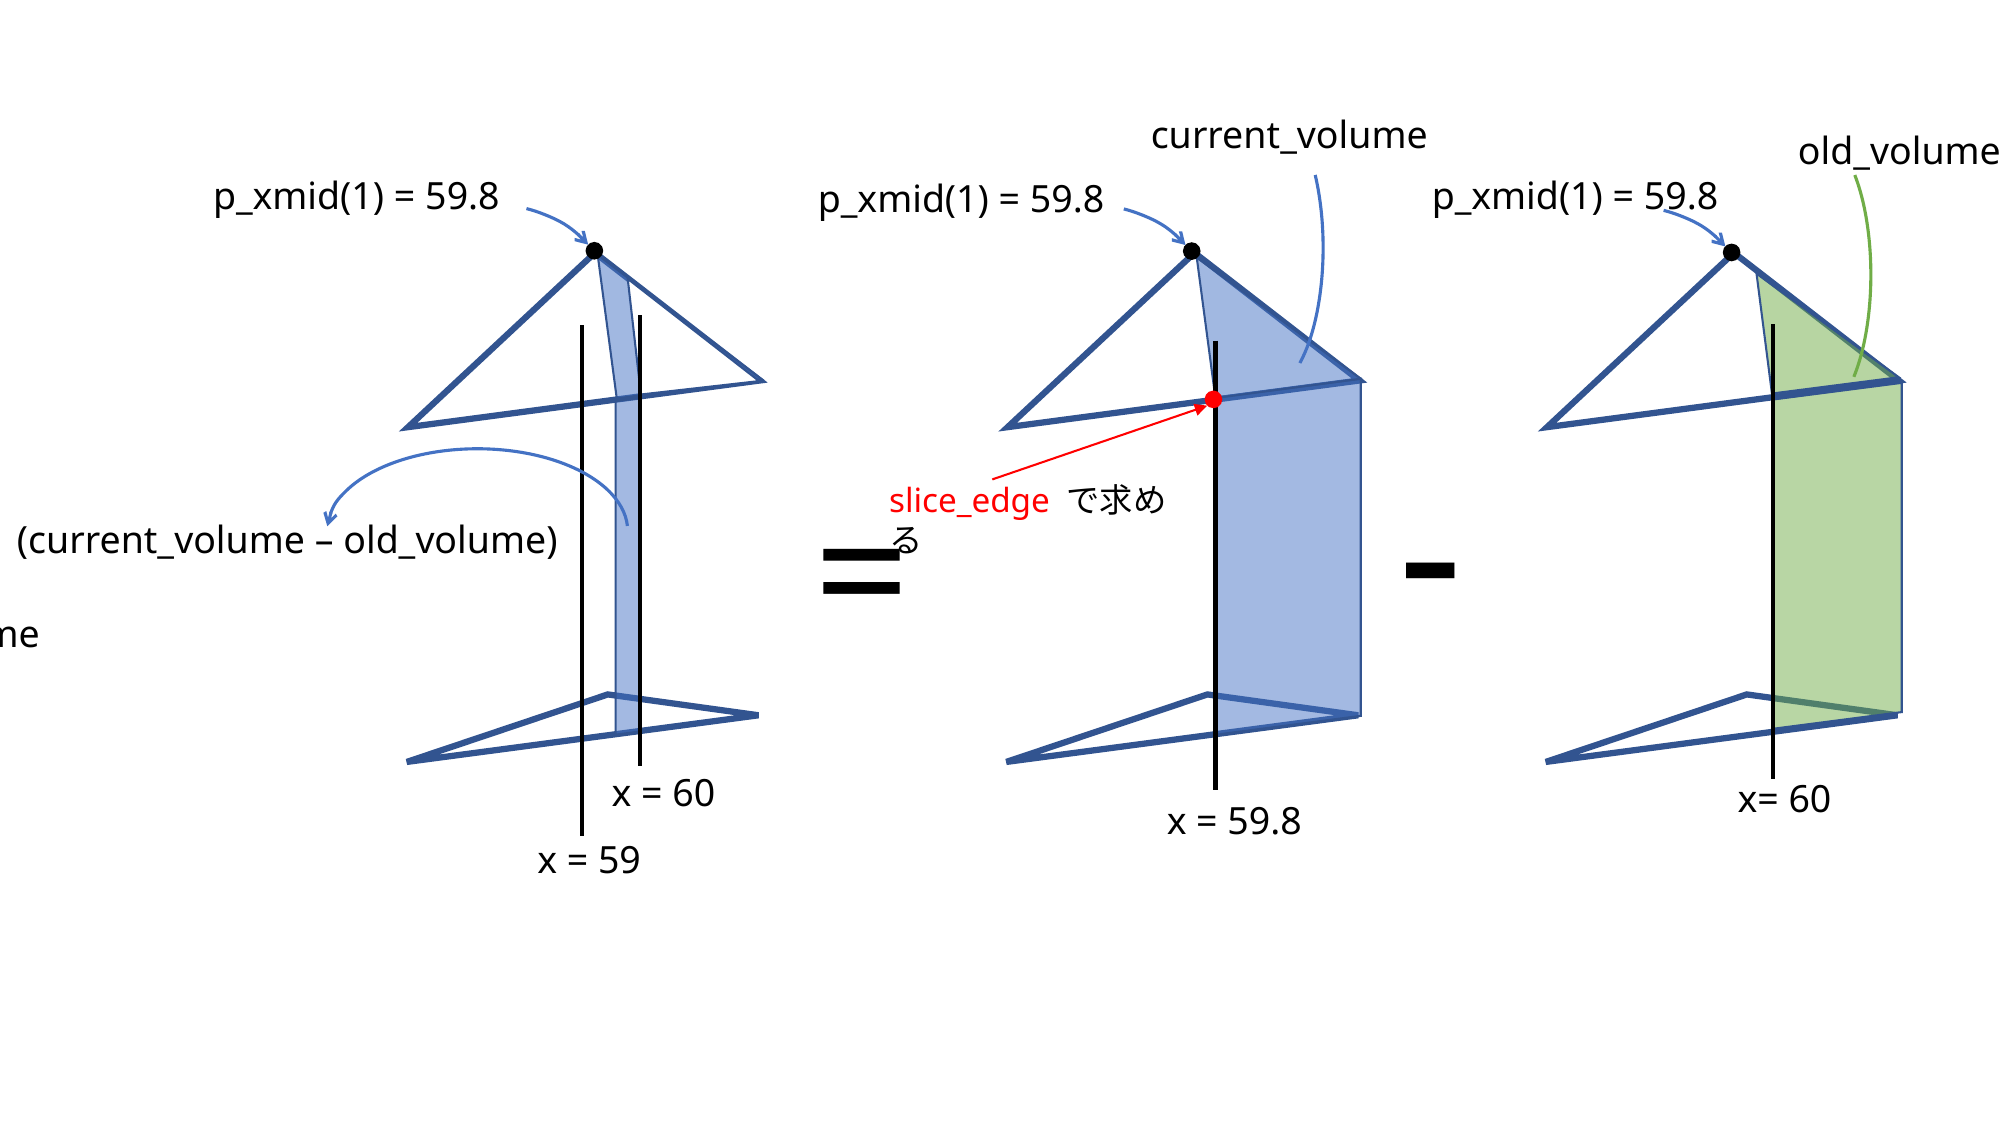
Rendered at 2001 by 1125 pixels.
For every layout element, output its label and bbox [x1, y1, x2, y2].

text_box [0, 103, 2000, 890]
